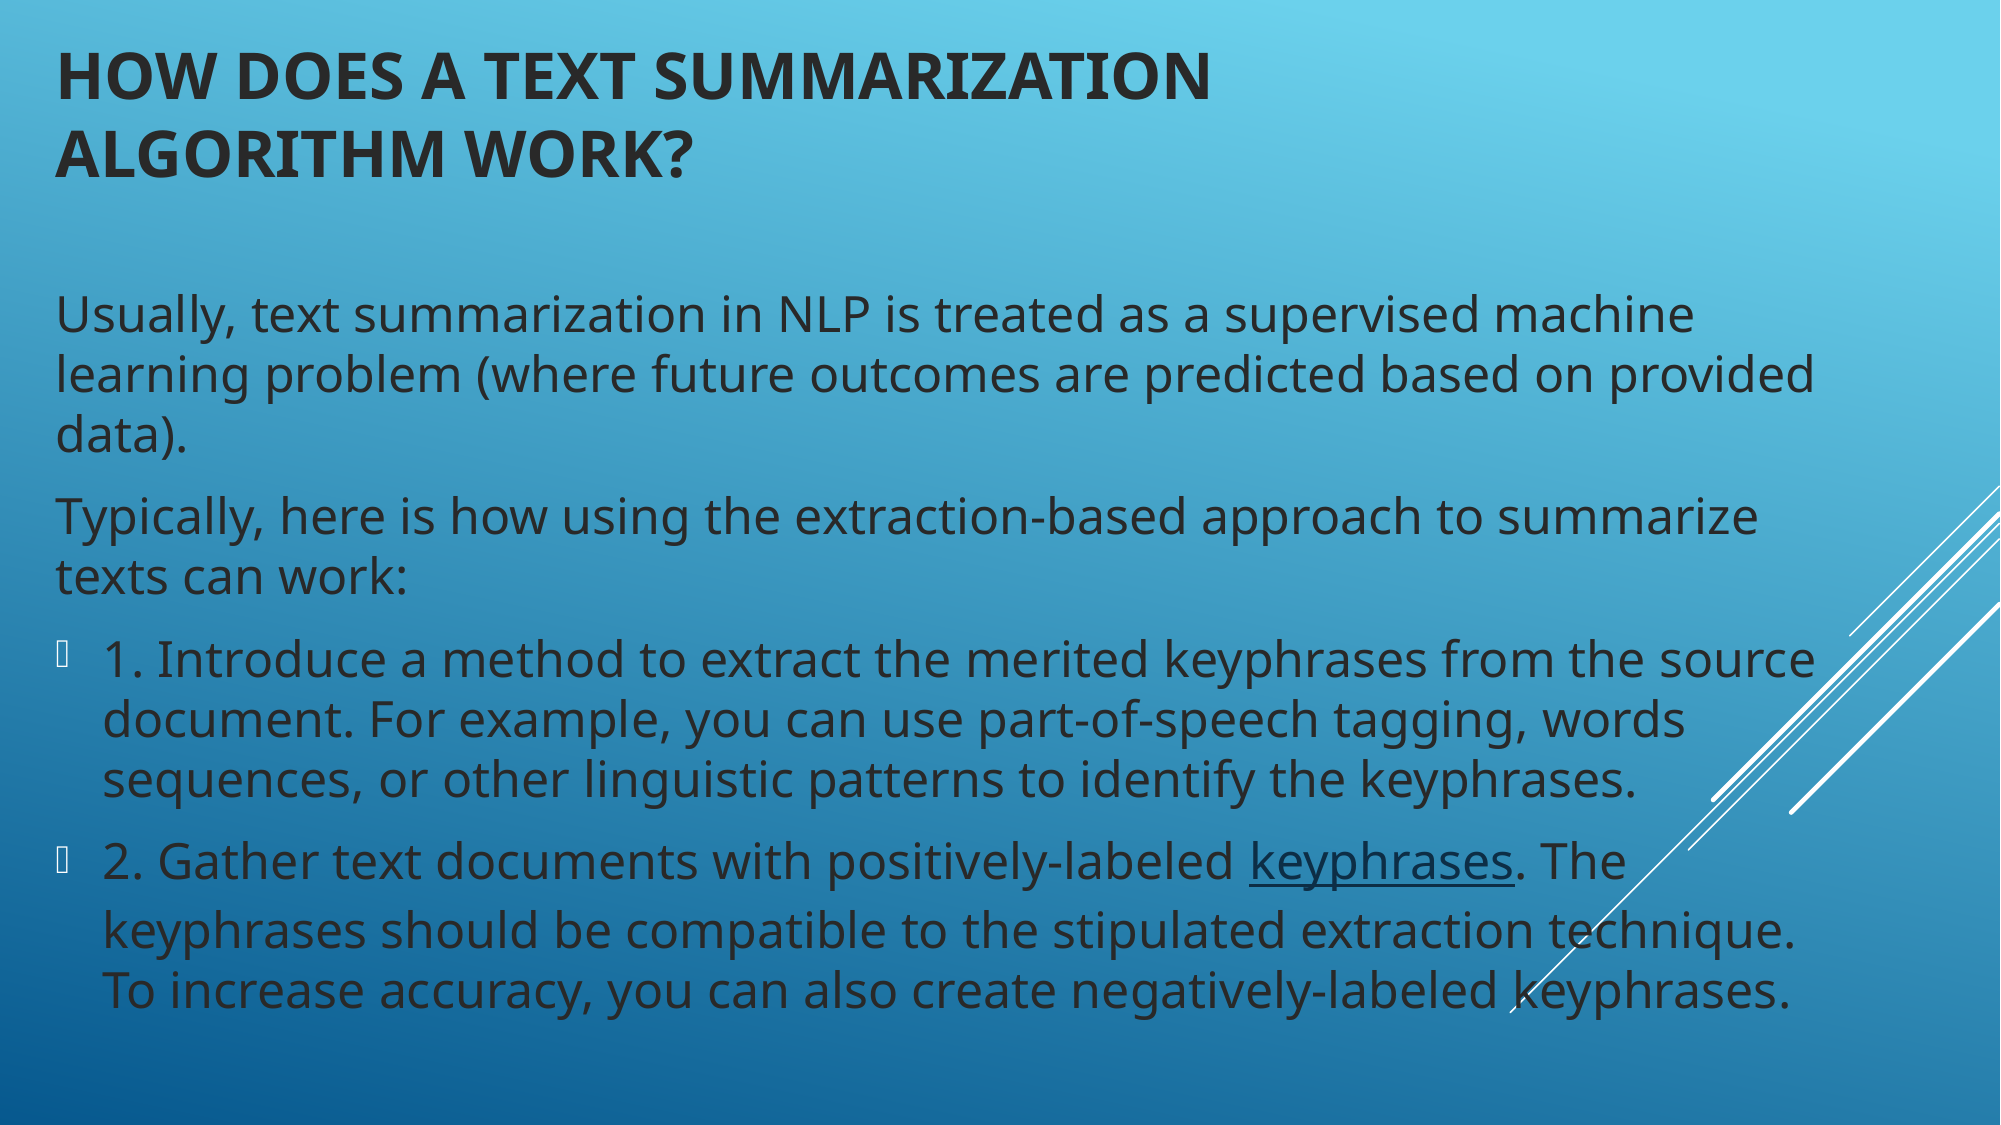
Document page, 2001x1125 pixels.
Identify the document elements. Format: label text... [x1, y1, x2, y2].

title How does a text summarization algorithm work? [40, 27, 1441, 275]
list Usually, text summarization in NLP is treated as a supervised machine learning problem (where future outcomes are predicted based on provided data). Typically, here is how using the extraction-based approach to summarize texts can work: 1. Introduce a method to extract the merited keyphrases from the source document. For example, you can use part-of-speech tagging, words sequences, or other linguistic patterns to identify the keyphrases. 2. Gather text documents with positively-labeled keyphrases. The keyphrases should be compatible to the stipulated extraction technique. To increase accuracy, you can also create negatively-labeled keyphrases. [40, 275, 1865, 1037]
